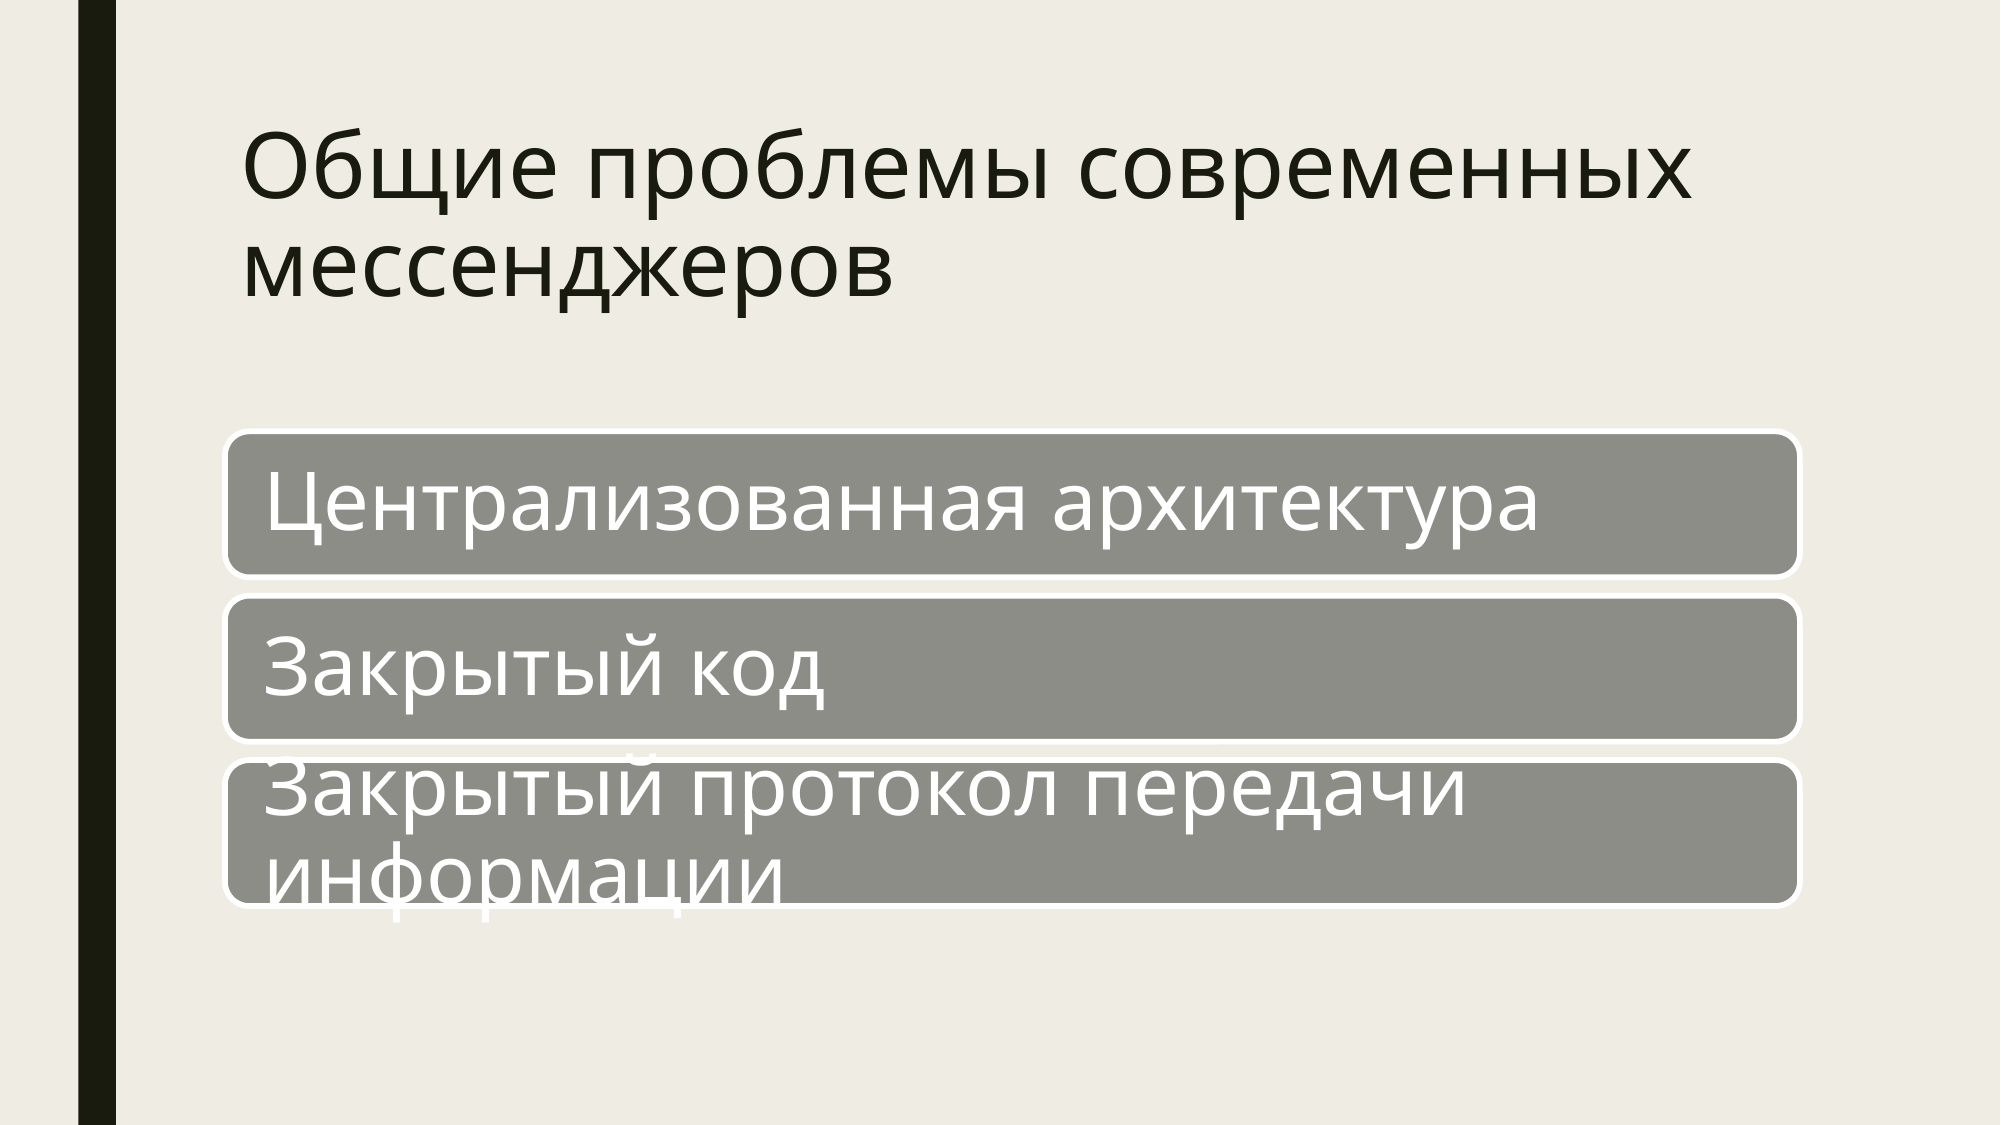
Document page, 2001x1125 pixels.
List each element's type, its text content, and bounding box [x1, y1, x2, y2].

title Общие проблемы современных мессенджеров [225, 112, 1800, 357]
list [224, 374, 1800, 963]
